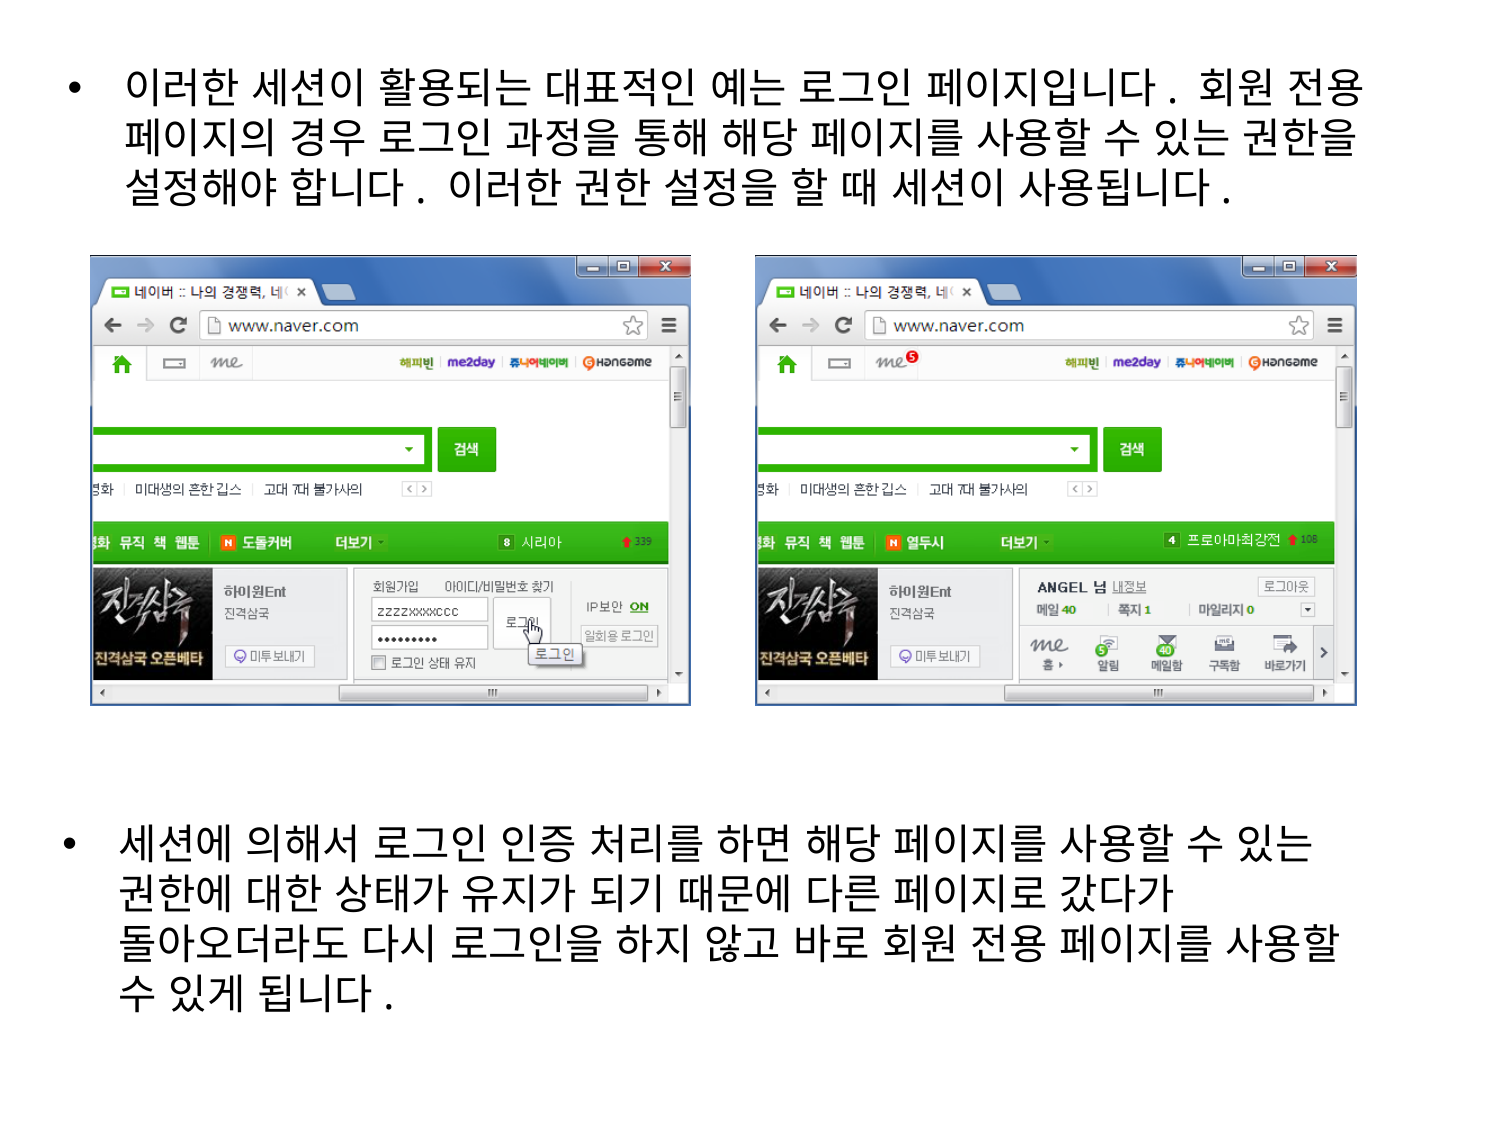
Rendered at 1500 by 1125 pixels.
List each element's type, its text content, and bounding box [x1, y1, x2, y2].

text_box 이러한 세션이 활용되는 대표적인 예는 로그인 페이지입니다. 회원 전용 페이지의 경우 로그인 과정을 통해 해당 페이지를 사용할 수 있는 권한을 설정해야 합니다. 이러한 권한 설정을 할 때 세션이 사용됩니다. [53, 75, 1459, 220]
picture [755, 255, 1357, 707]
text_box [0, 0, 1500, 75]
text_box 세션에 의해서 로그인 인증 처리를 하면 해당 페이지를 사용할 수 있는 권한에 대한 상태가 유지가 되기 때문에 다른 페이지로 갔다가 돌아오더라도 다시 로그인을 하지 않고 바로 회원 전용 페이지를 사용할 수 있게 됩니다. [47, 810, 1383, 1026]
picture [90, 255, 692, 707]
